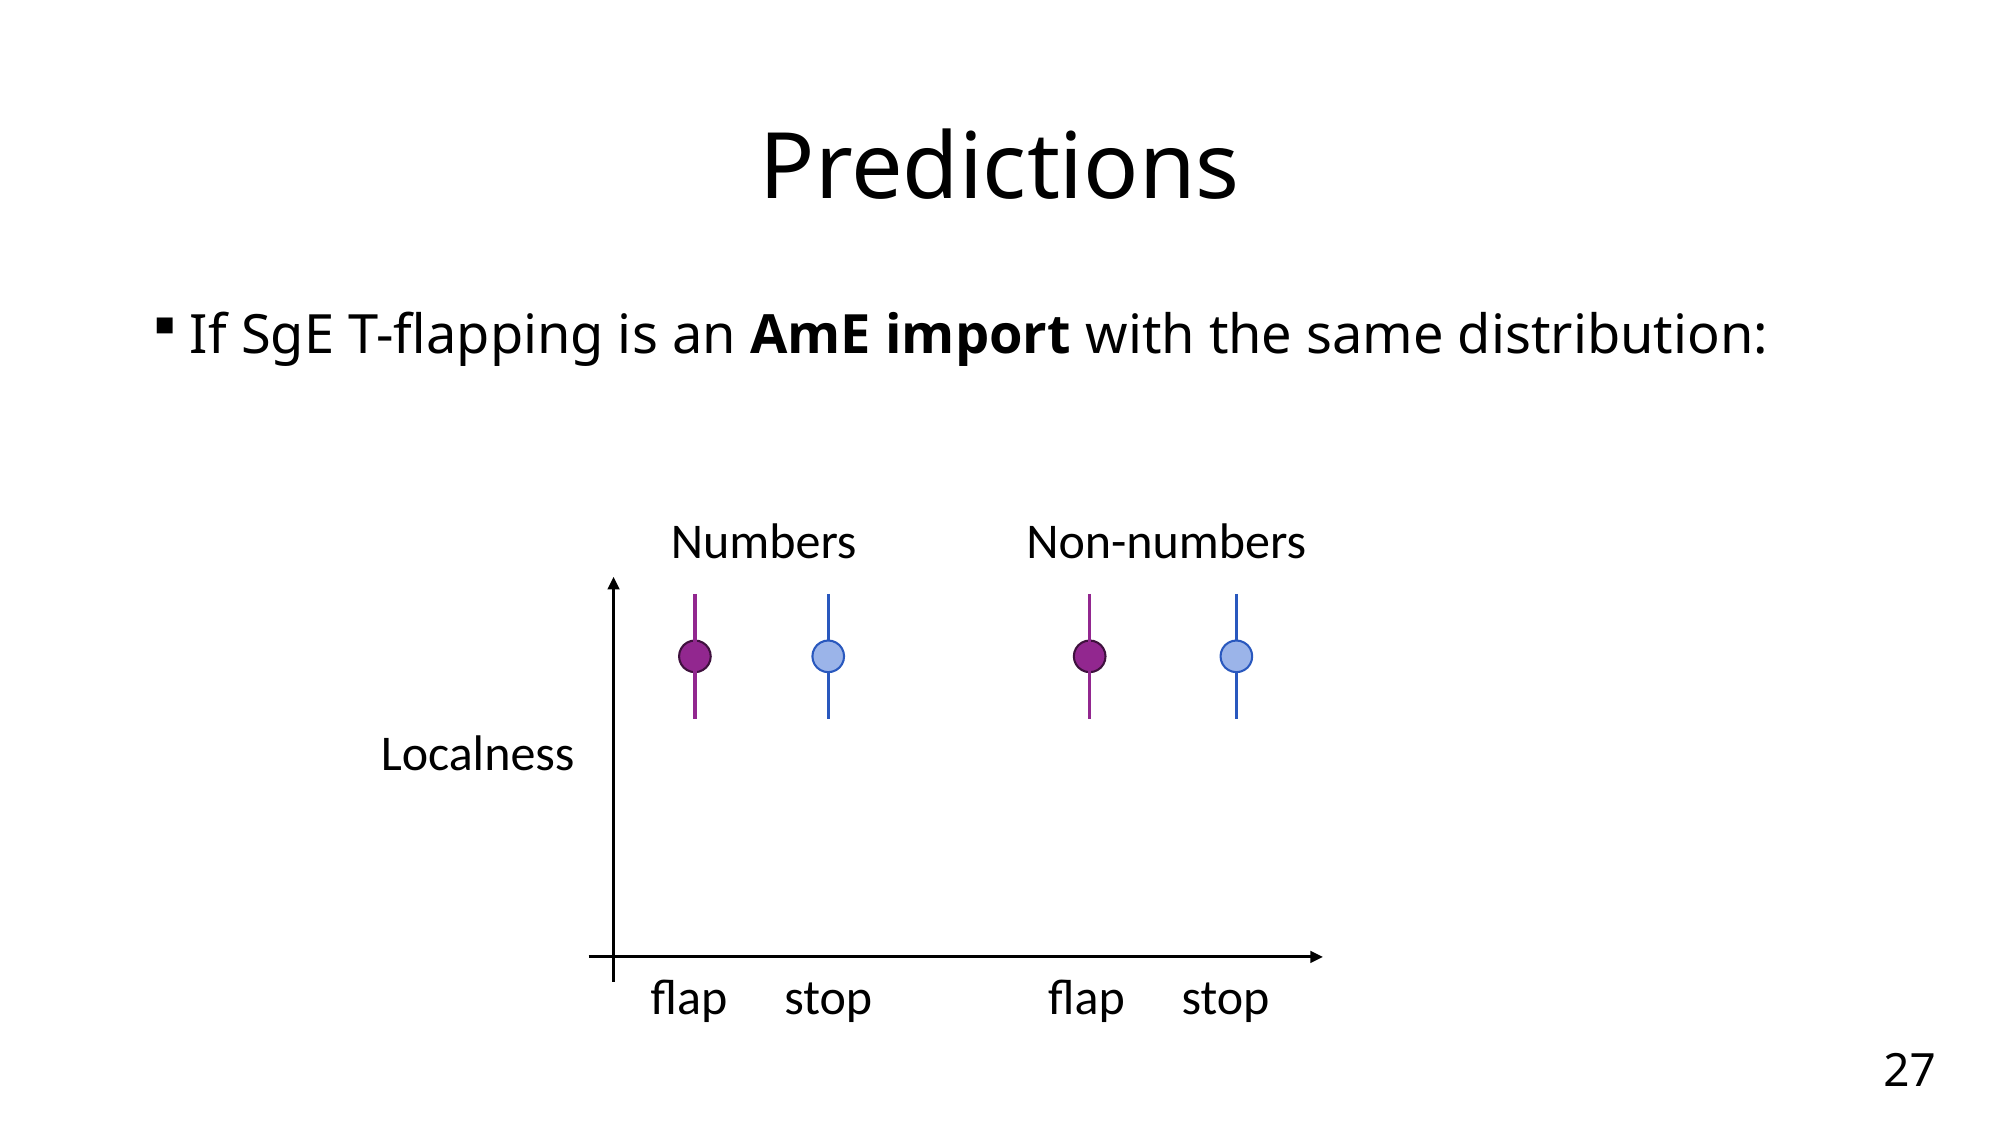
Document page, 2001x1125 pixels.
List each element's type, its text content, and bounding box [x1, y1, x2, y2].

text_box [812, 593, 845, 719]
title Predictions [137, 59, 1863, 278]
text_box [679, 593, 711, 719]
text_box Localness [365, 713, 590, 788]
text_box flap [1033, 958, 1140, 1032]
text_box stop [1166, 958, 1285, 1032]
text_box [1073, 593, 1106, 719]
text_box Non-numbers [1011, 501, 1321, 576]
list If SgE T-flapping is an AmE import with the same distribution: [137, 299, 1863, 1014]
text_box flap [635, 958, 743, 1032]
slide_number 27 [1500, 1032, 1951, 1093]
text_box stop [769, 958, 887, 1032]
text_box Numbers [655, 501, 872, 576]
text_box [1220, 593, 1253, 719]
